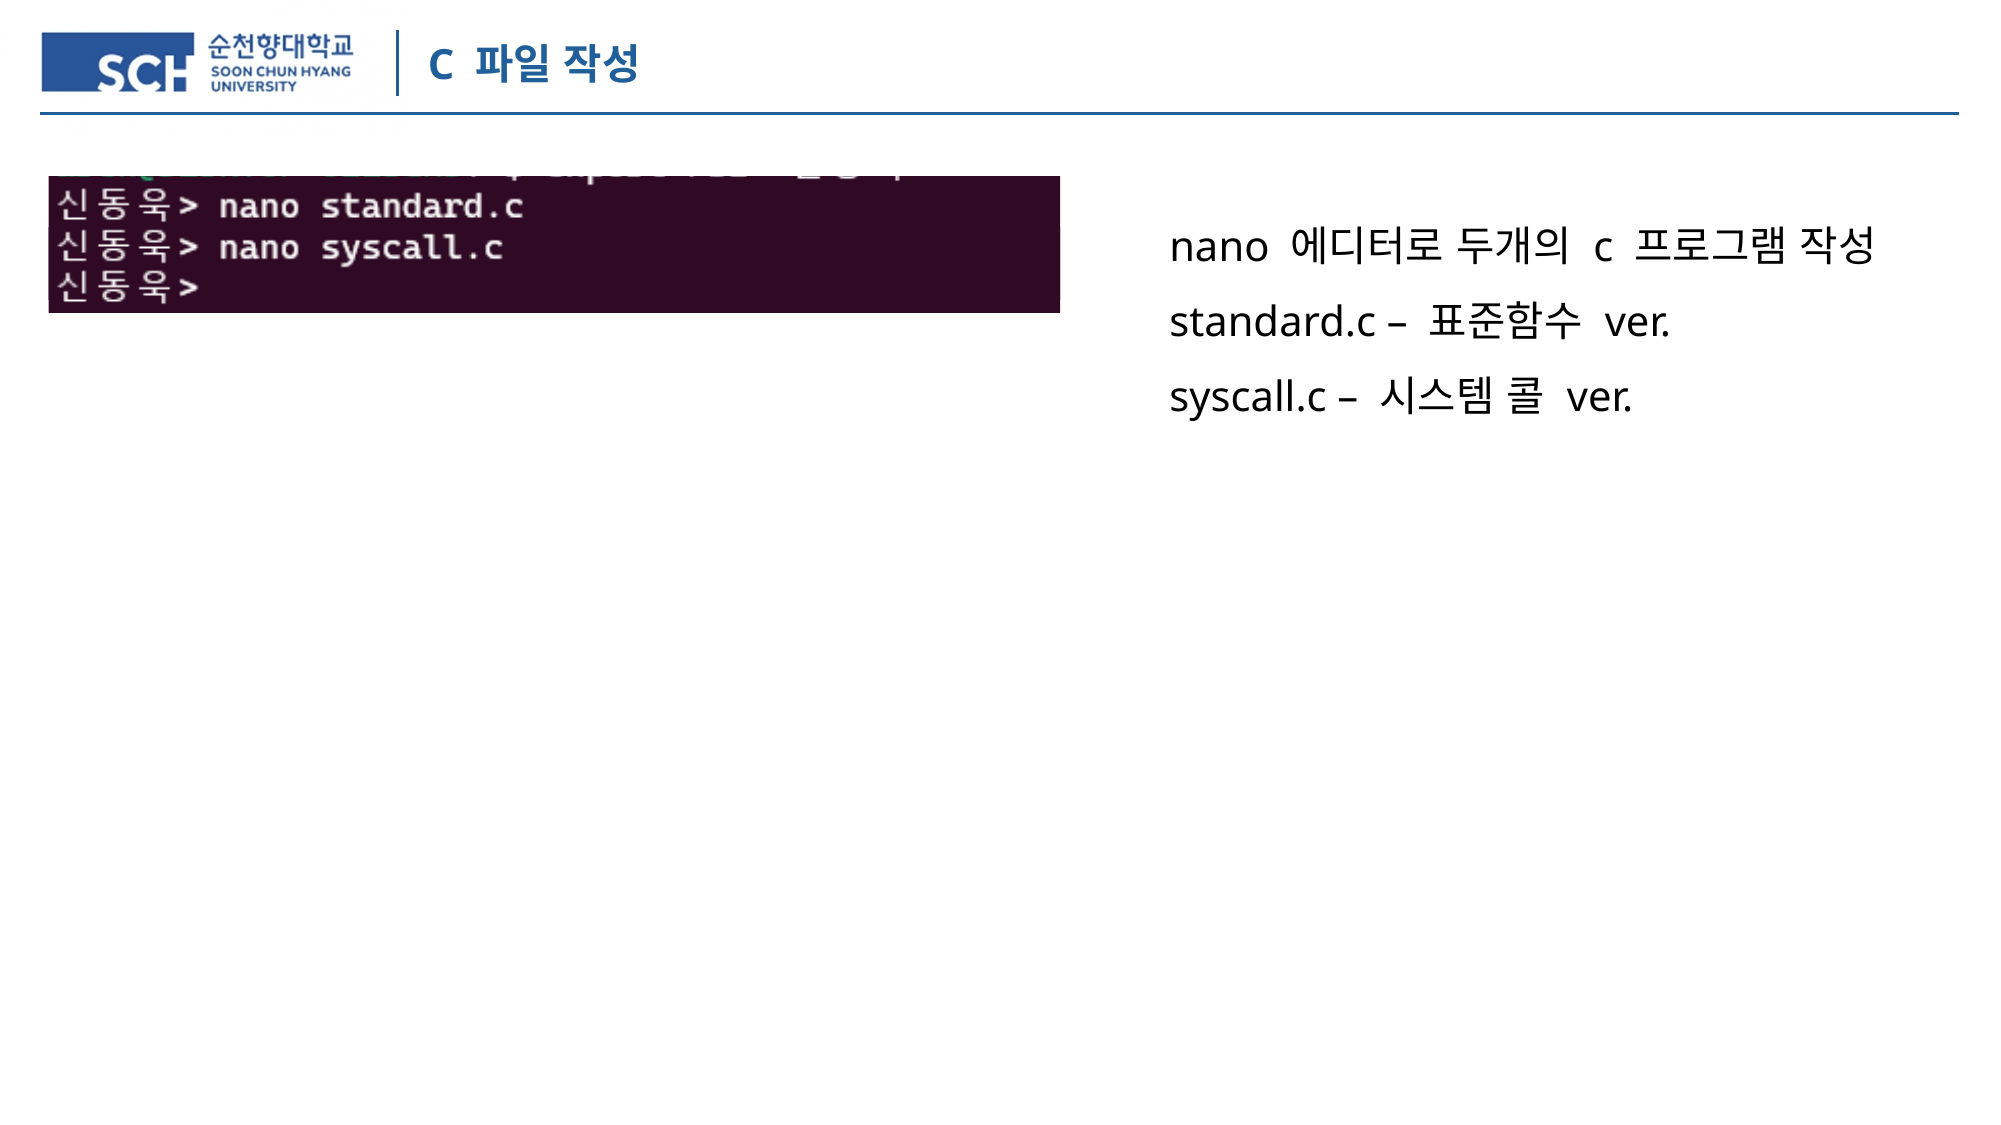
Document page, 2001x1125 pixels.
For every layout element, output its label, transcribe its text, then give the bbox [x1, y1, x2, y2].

text_box nano 에디터로 두개의 c 프로그램 작성 standard.c – 표준함수 ver. syscall.c – 시스템 콜 ver. [1154, 187, 1892, 503]
picture [0, 0, 404, 134]
text_box C 파일 작성 [413, 30, 1061, 95]
picture [48, 175, 1061, 313]
